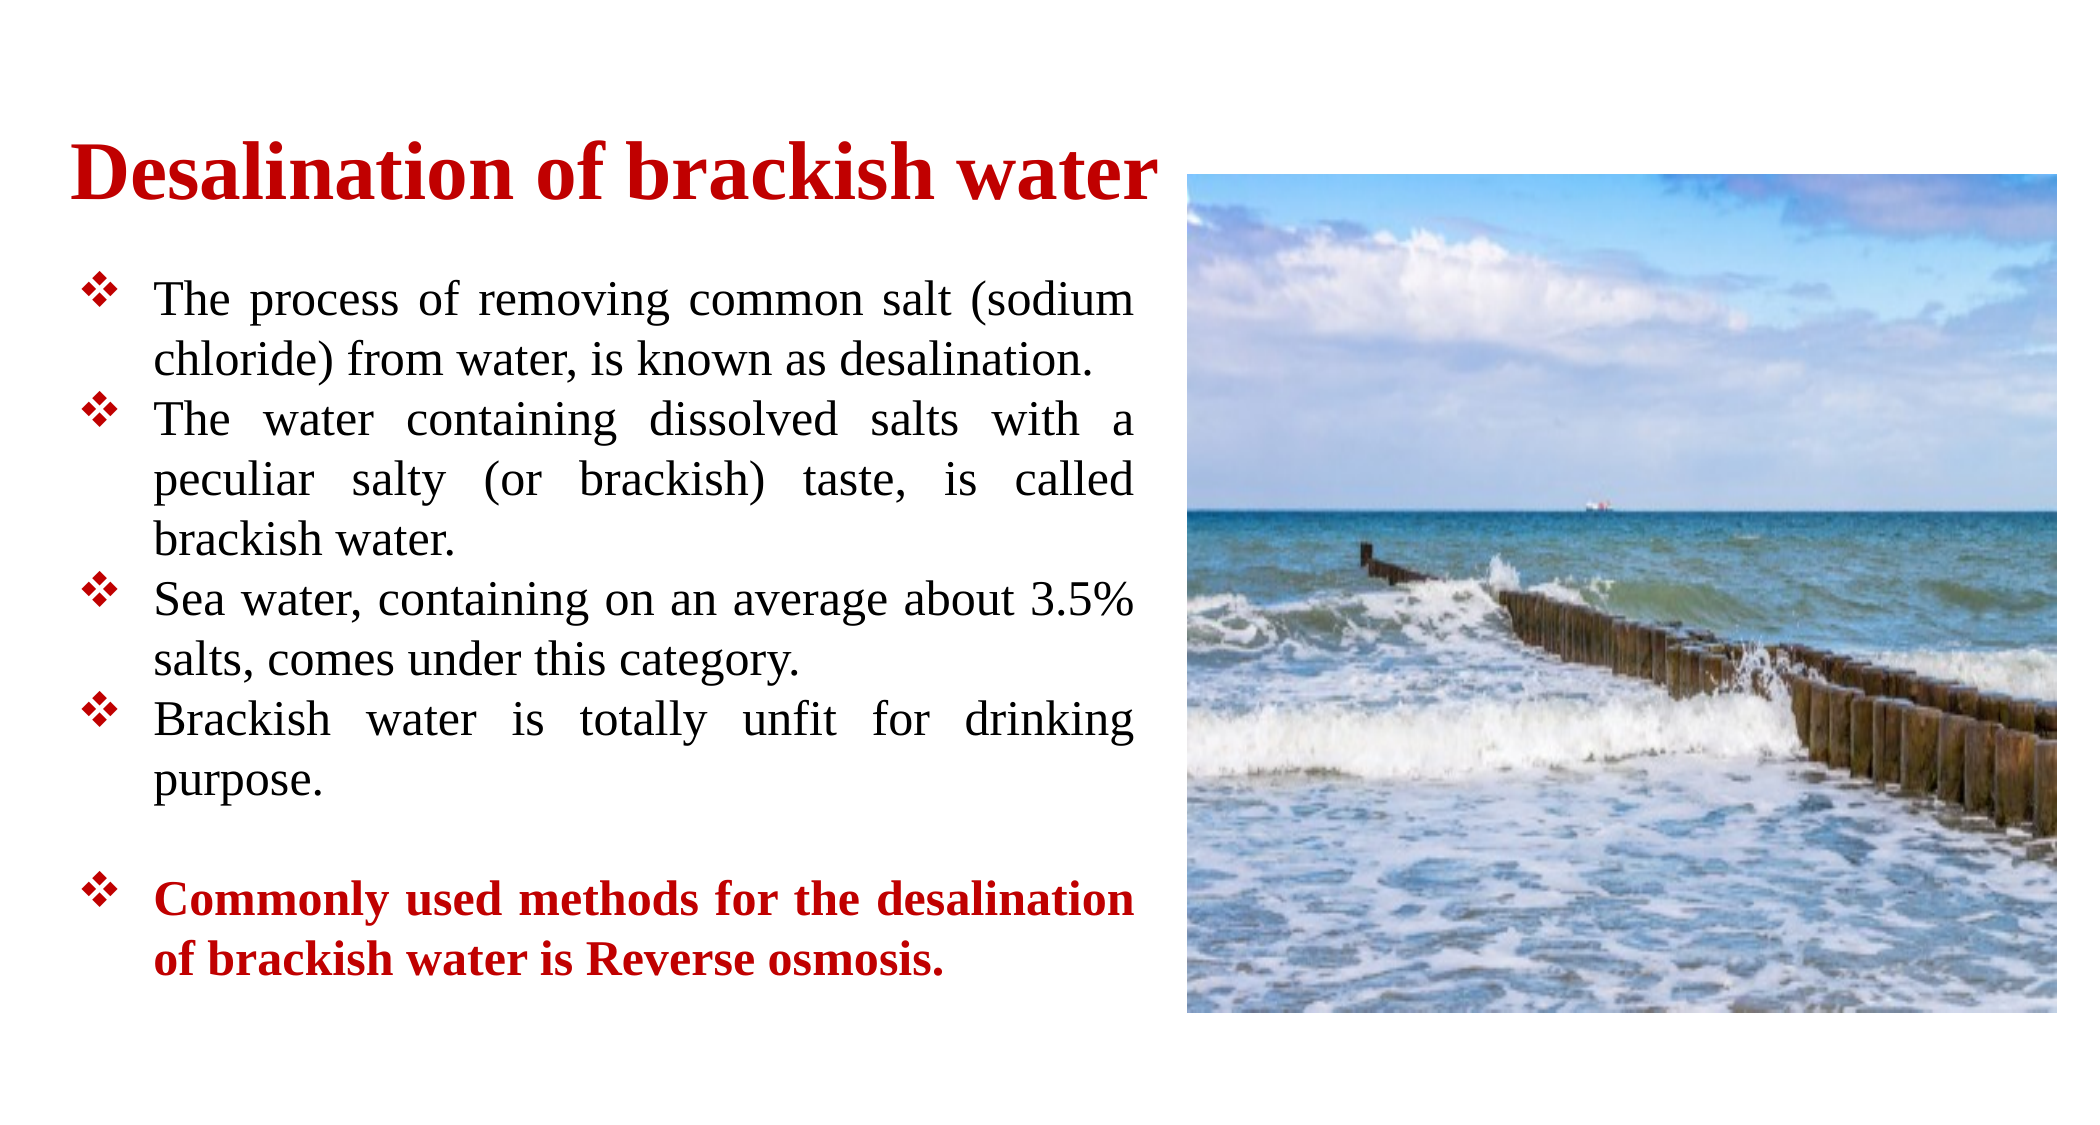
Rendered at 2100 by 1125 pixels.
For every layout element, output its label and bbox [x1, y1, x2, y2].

text_box [49, 108, 1183, 1001]
picture [1187, 174, 2057, 1013]
